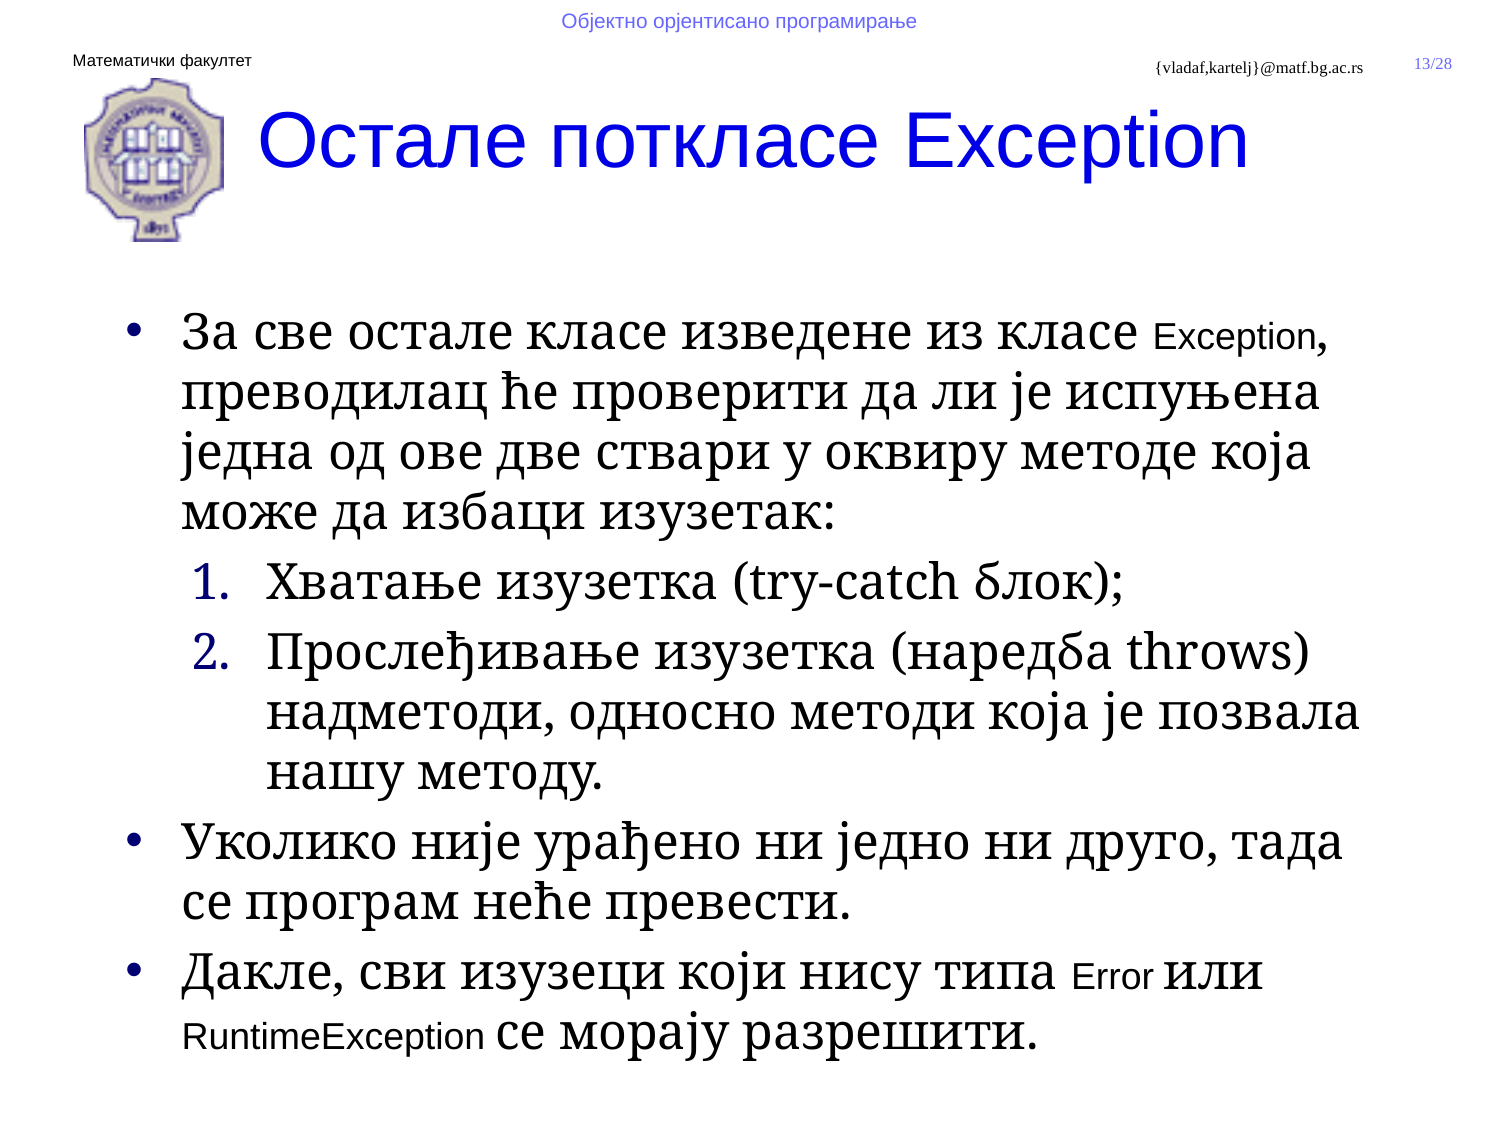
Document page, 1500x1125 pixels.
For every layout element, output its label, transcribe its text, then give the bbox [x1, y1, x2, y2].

picture [84, 78, 224, 242]
list За све остале класе изведене из класе Exception, преводилац ће проверити да ли је испуњена једна од ове две ствари у оквиру методе која може да избаци изузетак: Хватање изузетка (try-catch блок); Прослеђивање изузетка (наредба throws) надметоди, односно методи која је позвала нашу методу. Уколико није урађено ни једно ни друго, тада се програм неће превести. Дакле, сви изузеци који нису типа Error или RuntimeException се морају разрешити. [110, 292, 1416, 914]
title Остале поткласе Exception [242, 41, 1500, 231]
